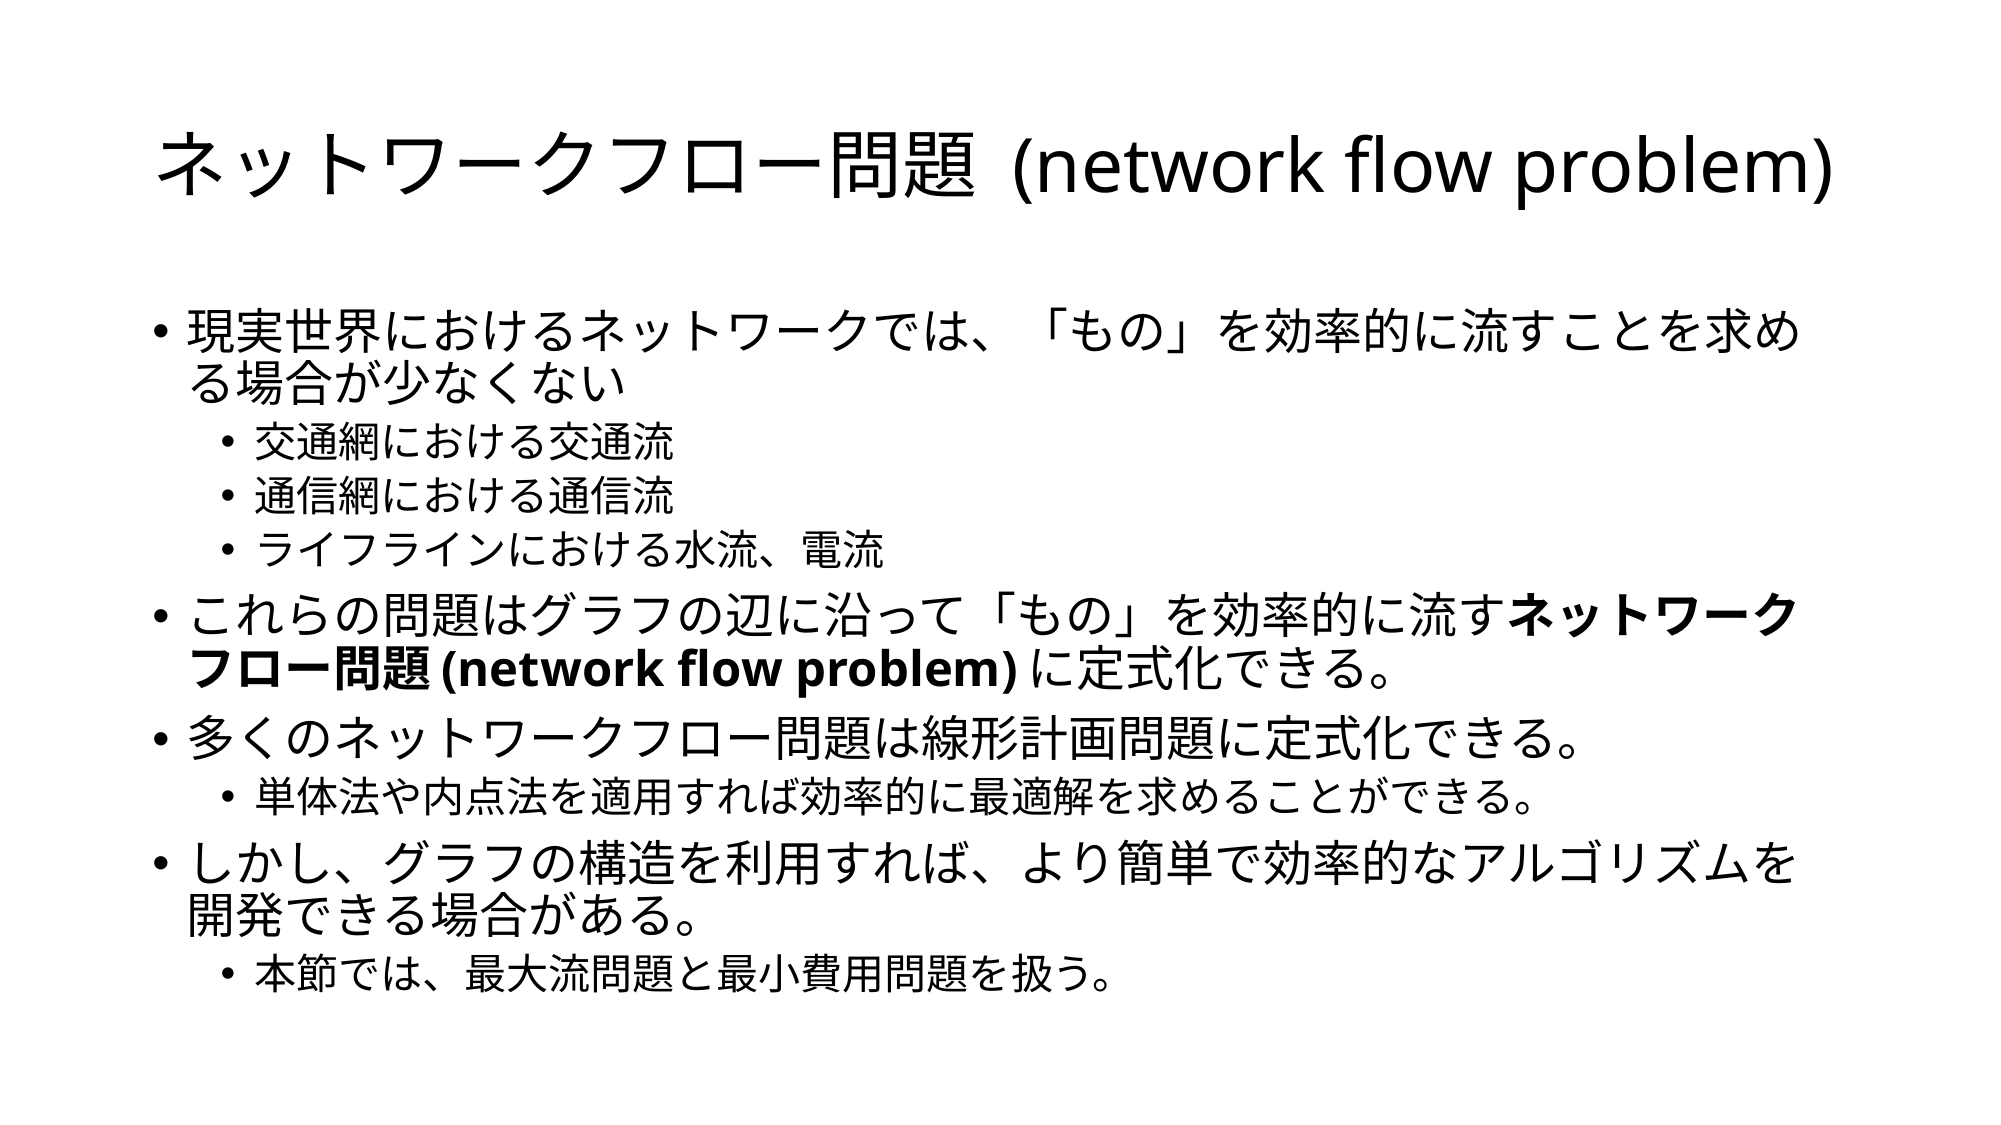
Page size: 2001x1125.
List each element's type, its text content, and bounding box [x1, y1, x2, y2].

title ネットワークフロー問題 (network flow problem) [137, 59, 1863, 278]
list 現実世界におけるネットワークでは、「もの」を効率的に流すことを求める場合が少なくない 交通網における交通流 通信網における通信流 ライフラインにおける水流、電流 これらの問題はグラフの辺に沿って「もの」を効率的に流すネットワークフロー問題(network flow problem)に定式化できる。 多くのネットワークフロー問題は線形計画問題に定式化できる。 単体法や内点法を適用すれば効率的に最適解を求めることができる。 しかし、グラフの構造を利用すれば、より簡単で効率的なアルゴリズムを開発できる場合がある。 本節では、最大流問題と最小費用問題を扱う。 [137, 299, 1863, 1014]
